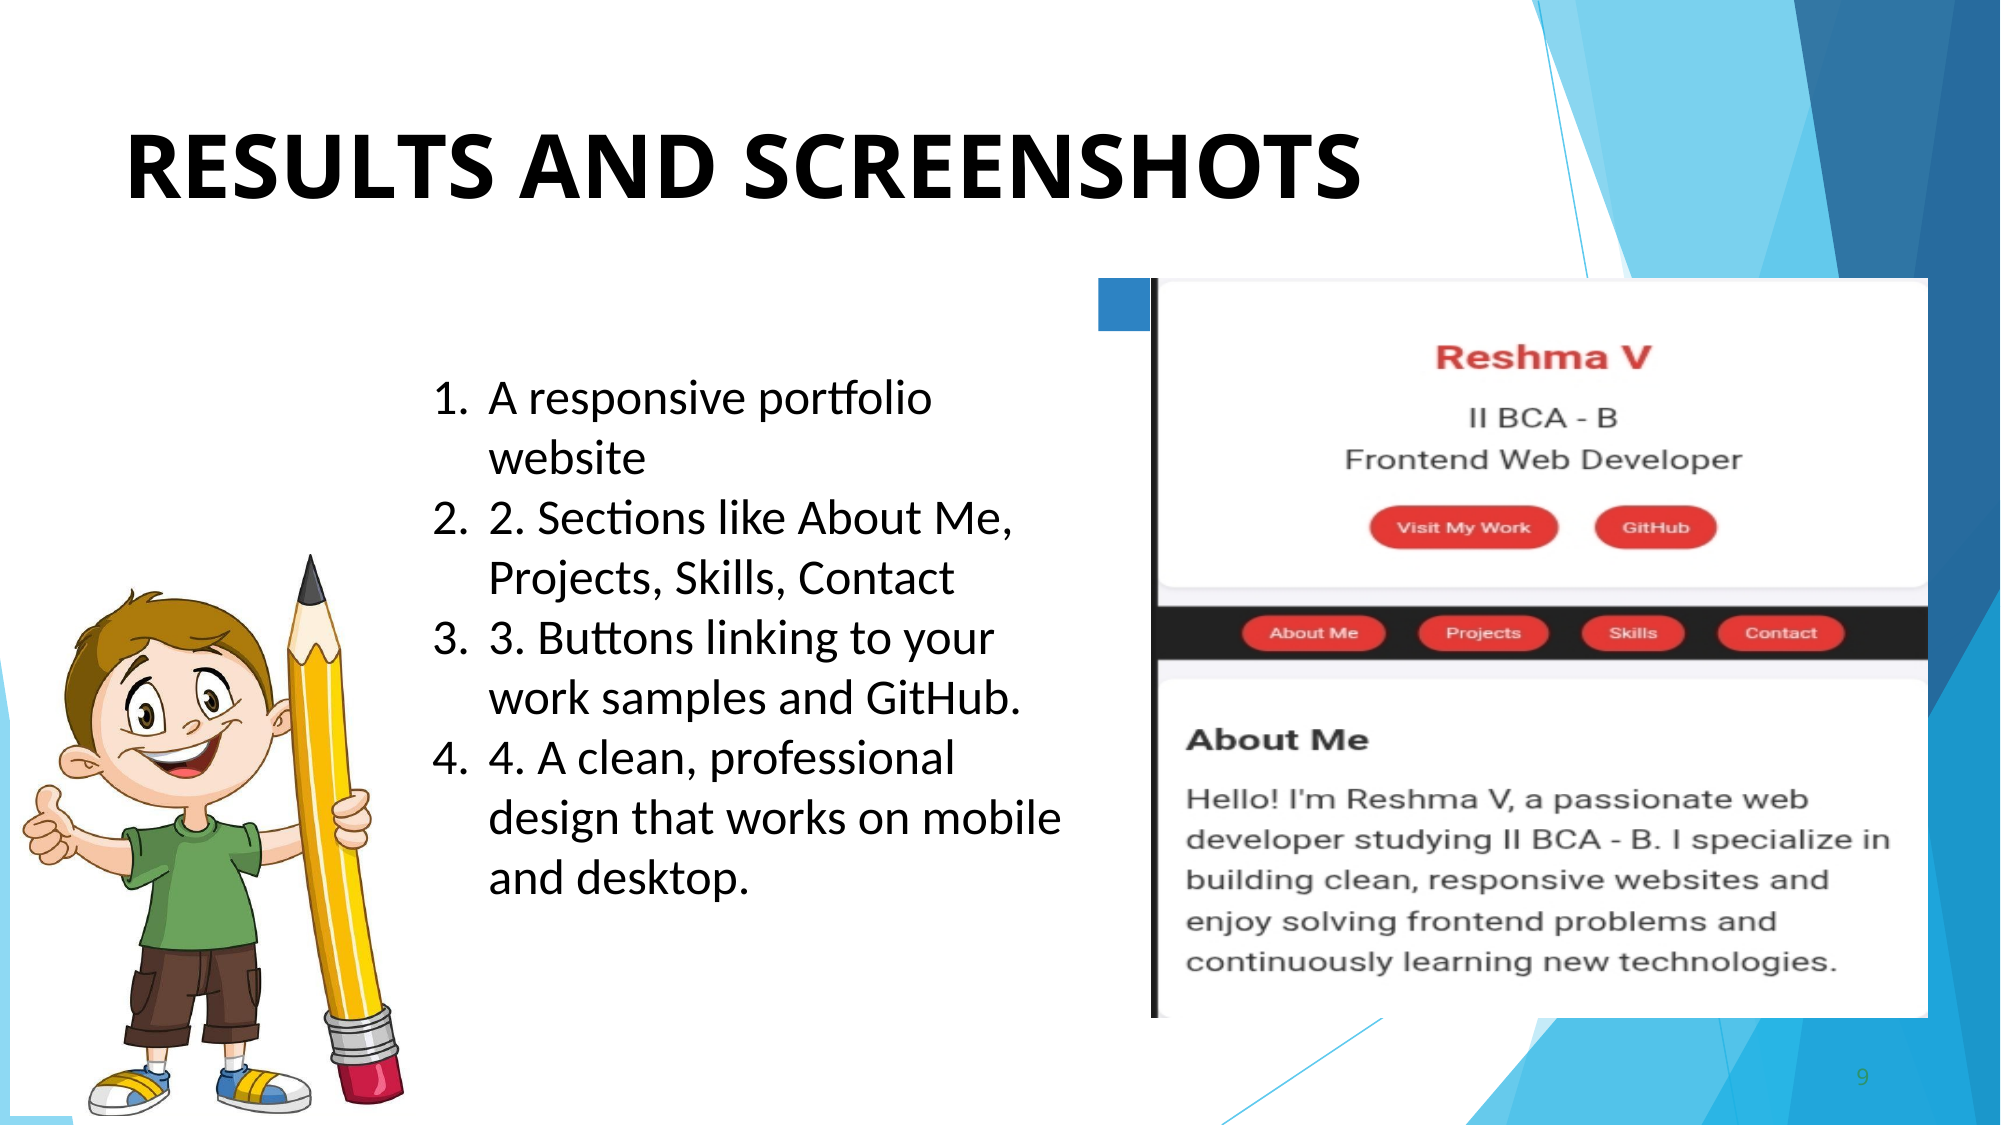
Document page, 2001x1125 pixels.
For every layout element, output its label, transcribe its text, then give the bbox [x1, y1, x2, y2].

picture [1151, 277, 1928, 1018]
text_box A responsive portfolio website 2. Sections like About Me, Projects, Skills, Contact 3. Buttons linking to your work samples and GitHub. 4. A clean, professional design that works on mobile and desktop. [417, 356, 1103, 912]
picture [10, 554, 416, 1116]
title RESULTS AND SCREENSHOTS [121, 107, 1513, 298]
text_box 9 [1849, 1061, 1888, 1095]
text_box [1098, 298, 1146, 332]
